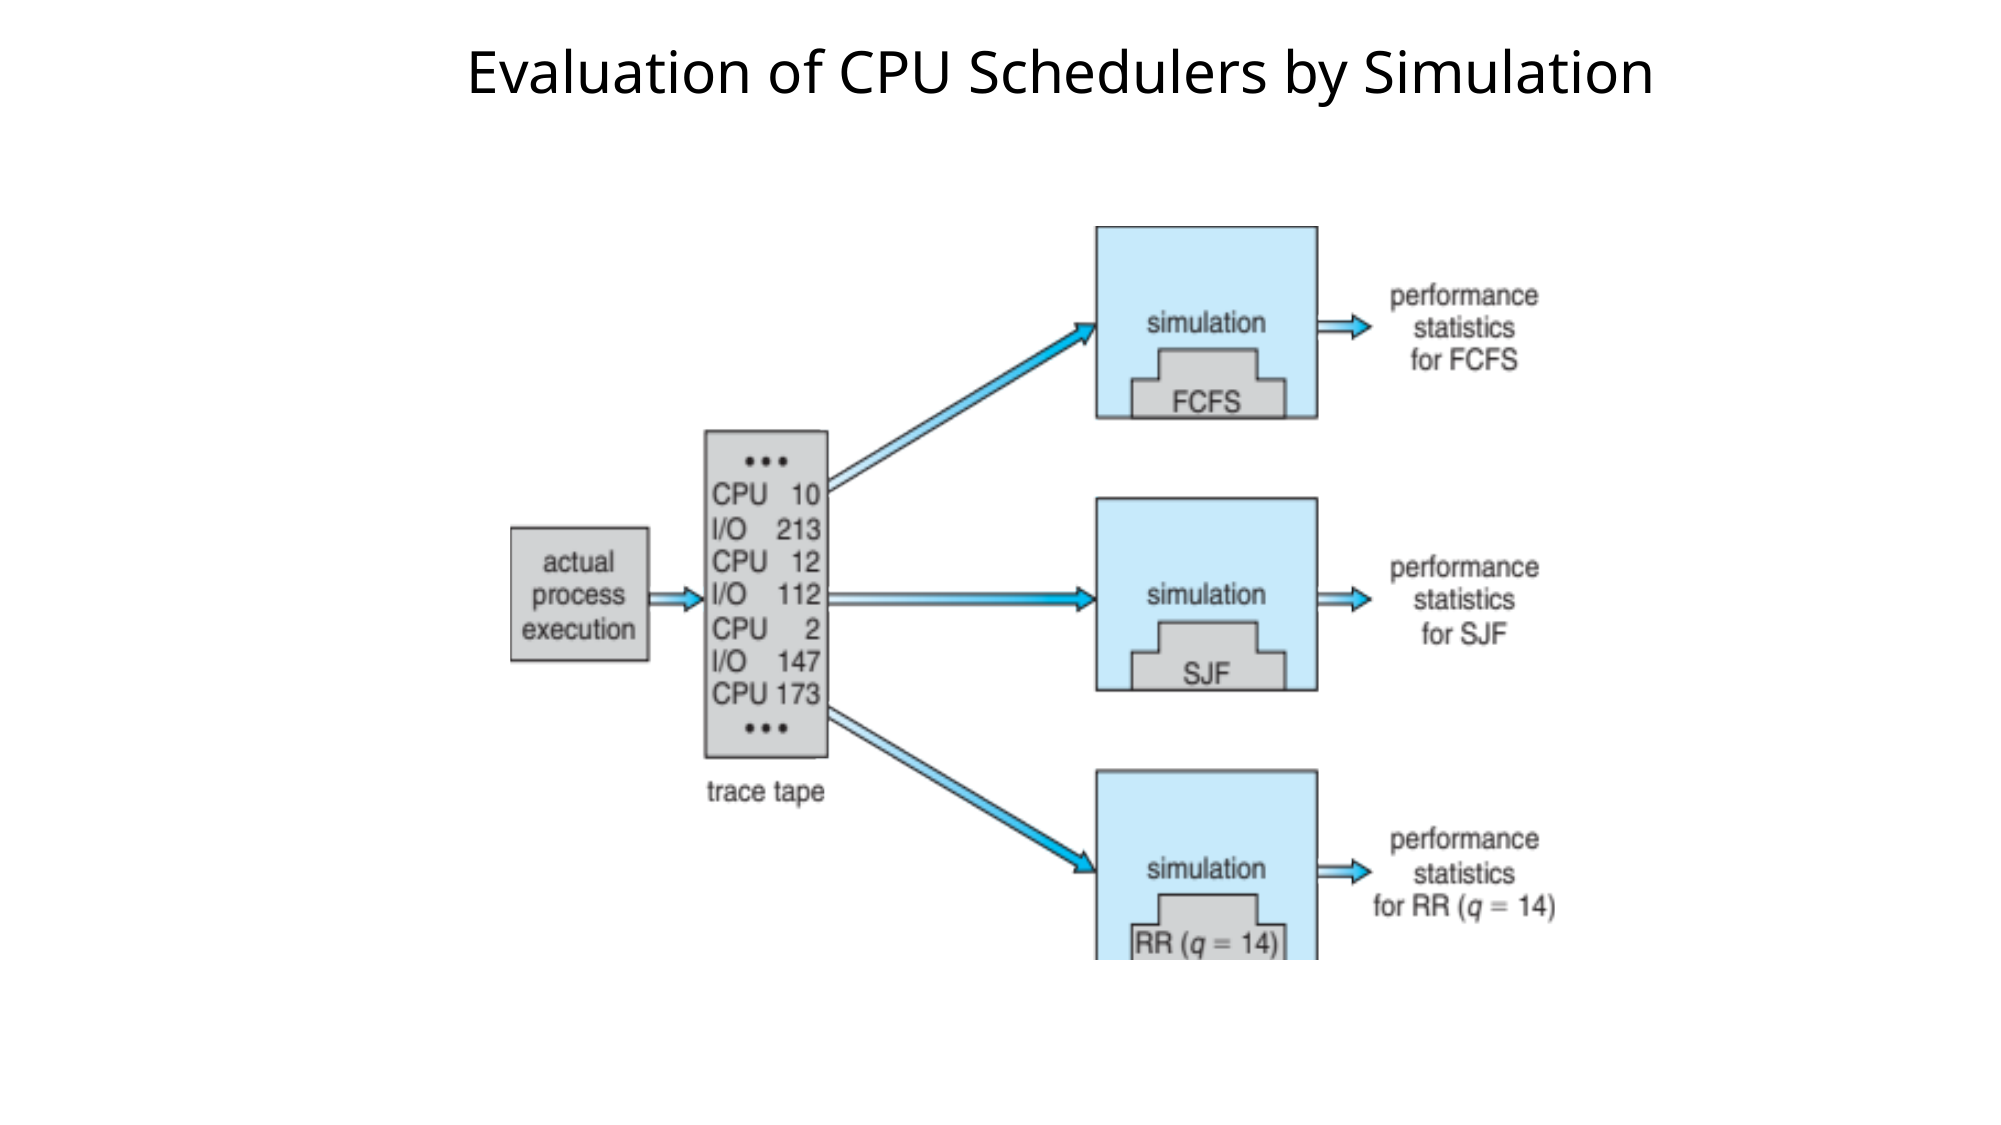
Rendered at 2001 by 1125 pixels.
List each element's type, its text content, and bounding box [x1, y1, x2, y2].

title Evaluation of CPU Schedulers by Simulation [451, 27, 1740, 122]
picture [510, 226, 1555, 960]
